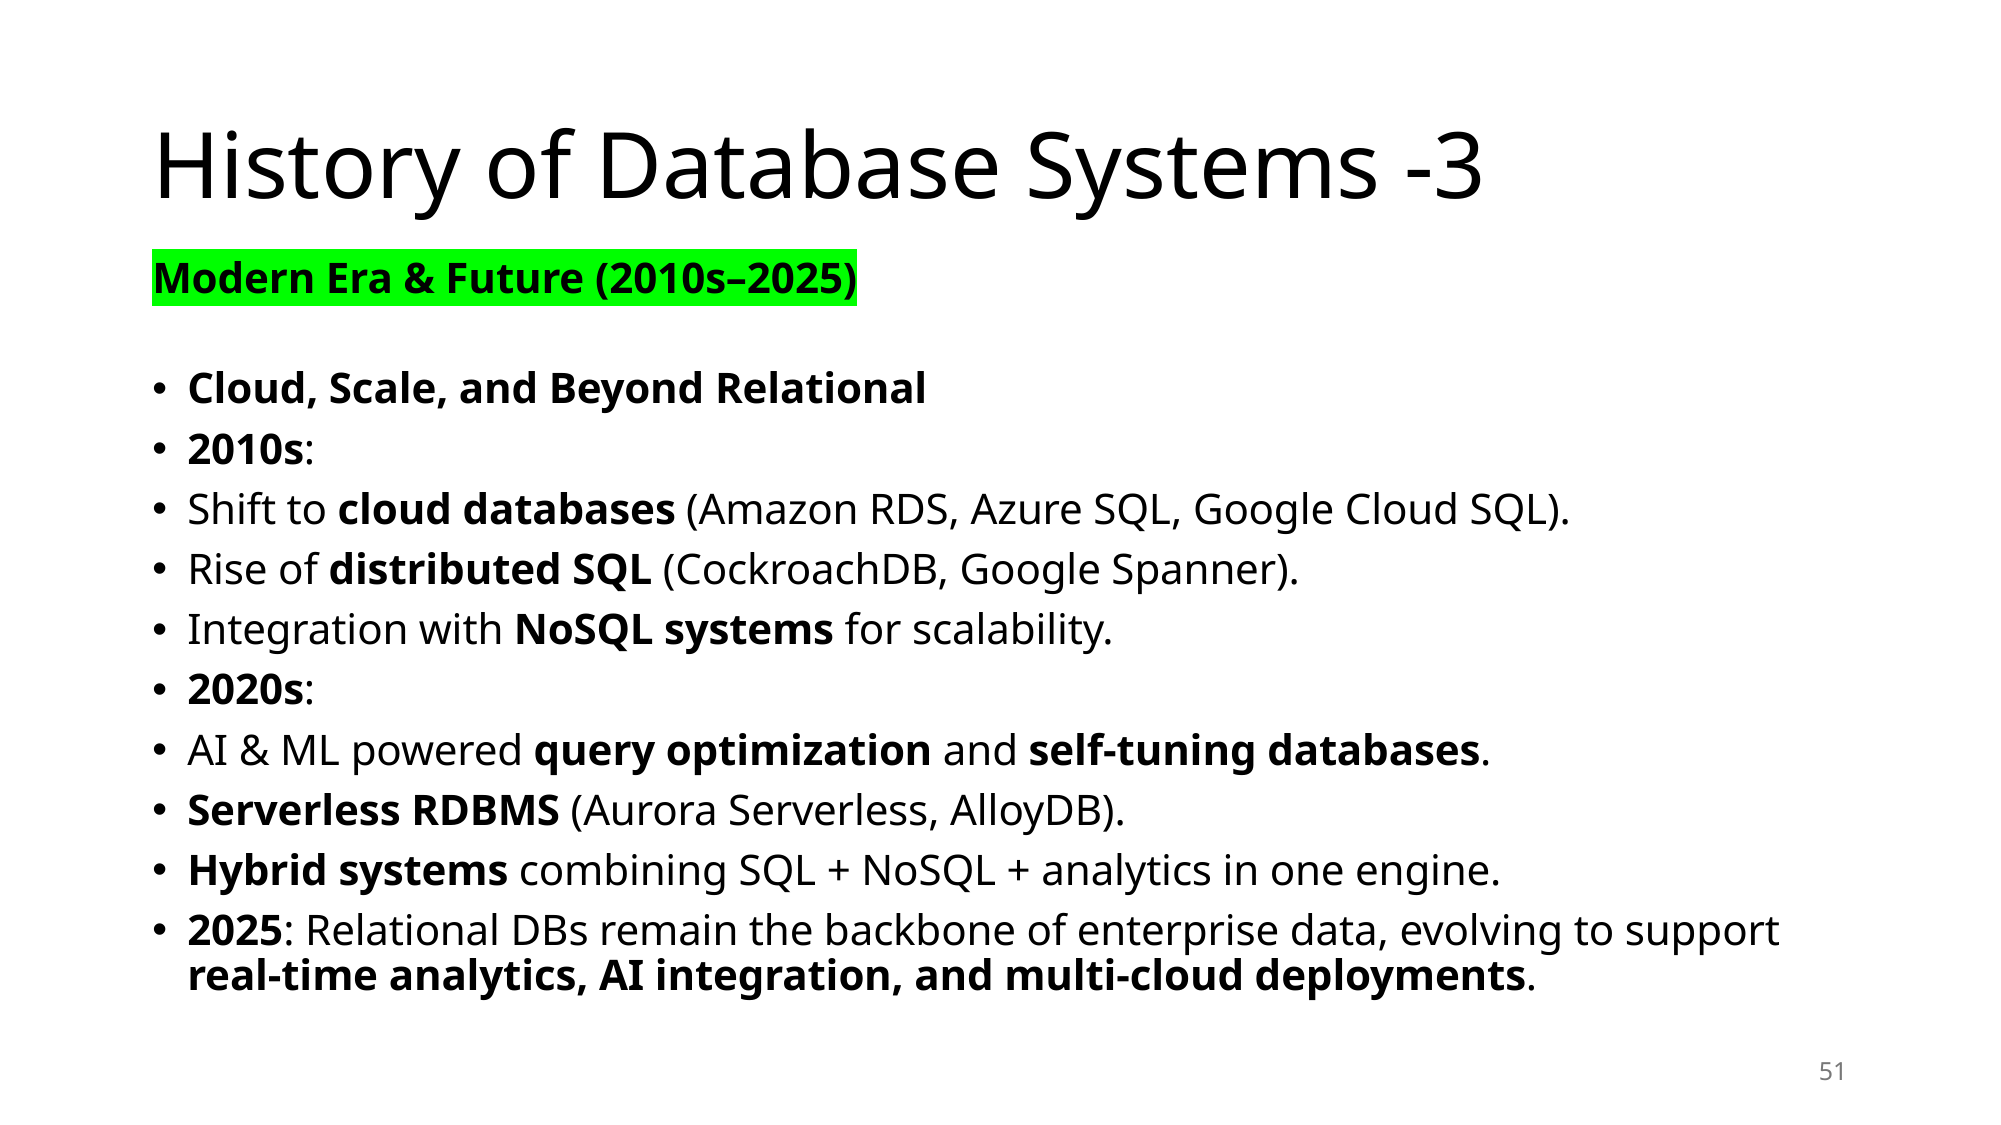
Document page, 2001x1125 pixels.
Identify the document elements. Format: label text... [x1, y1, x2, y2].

list Modern Era & Future (2010s–2025) Cloud, Scale, and Beyond Relational 2010s: Shift to cloud databases (Amazon RDS, Azure SQL, Google Cloud SQL). Rise of distributed SQL (CockroachDB, Google Spanner). Integration with NoSQL systems for scalability. 2020s: AI & ML powered query optimization and self-tuning databases. Serverless RDBMS (Aurora Serverless, AlloyDB). Hybrid systems combining SQL + NoSQL + analytics in one engine. 2025: Relational DBs remain the backbone of enterprise data, evolving to support real-time analytics, AI integration, and multi-cloud deployments. [137, 249, 1863, 1014]
title History of Database Systems -3 [137, 59, 1863, 249]
slide_number 51 [1412, 1042, 1863, 1103]
